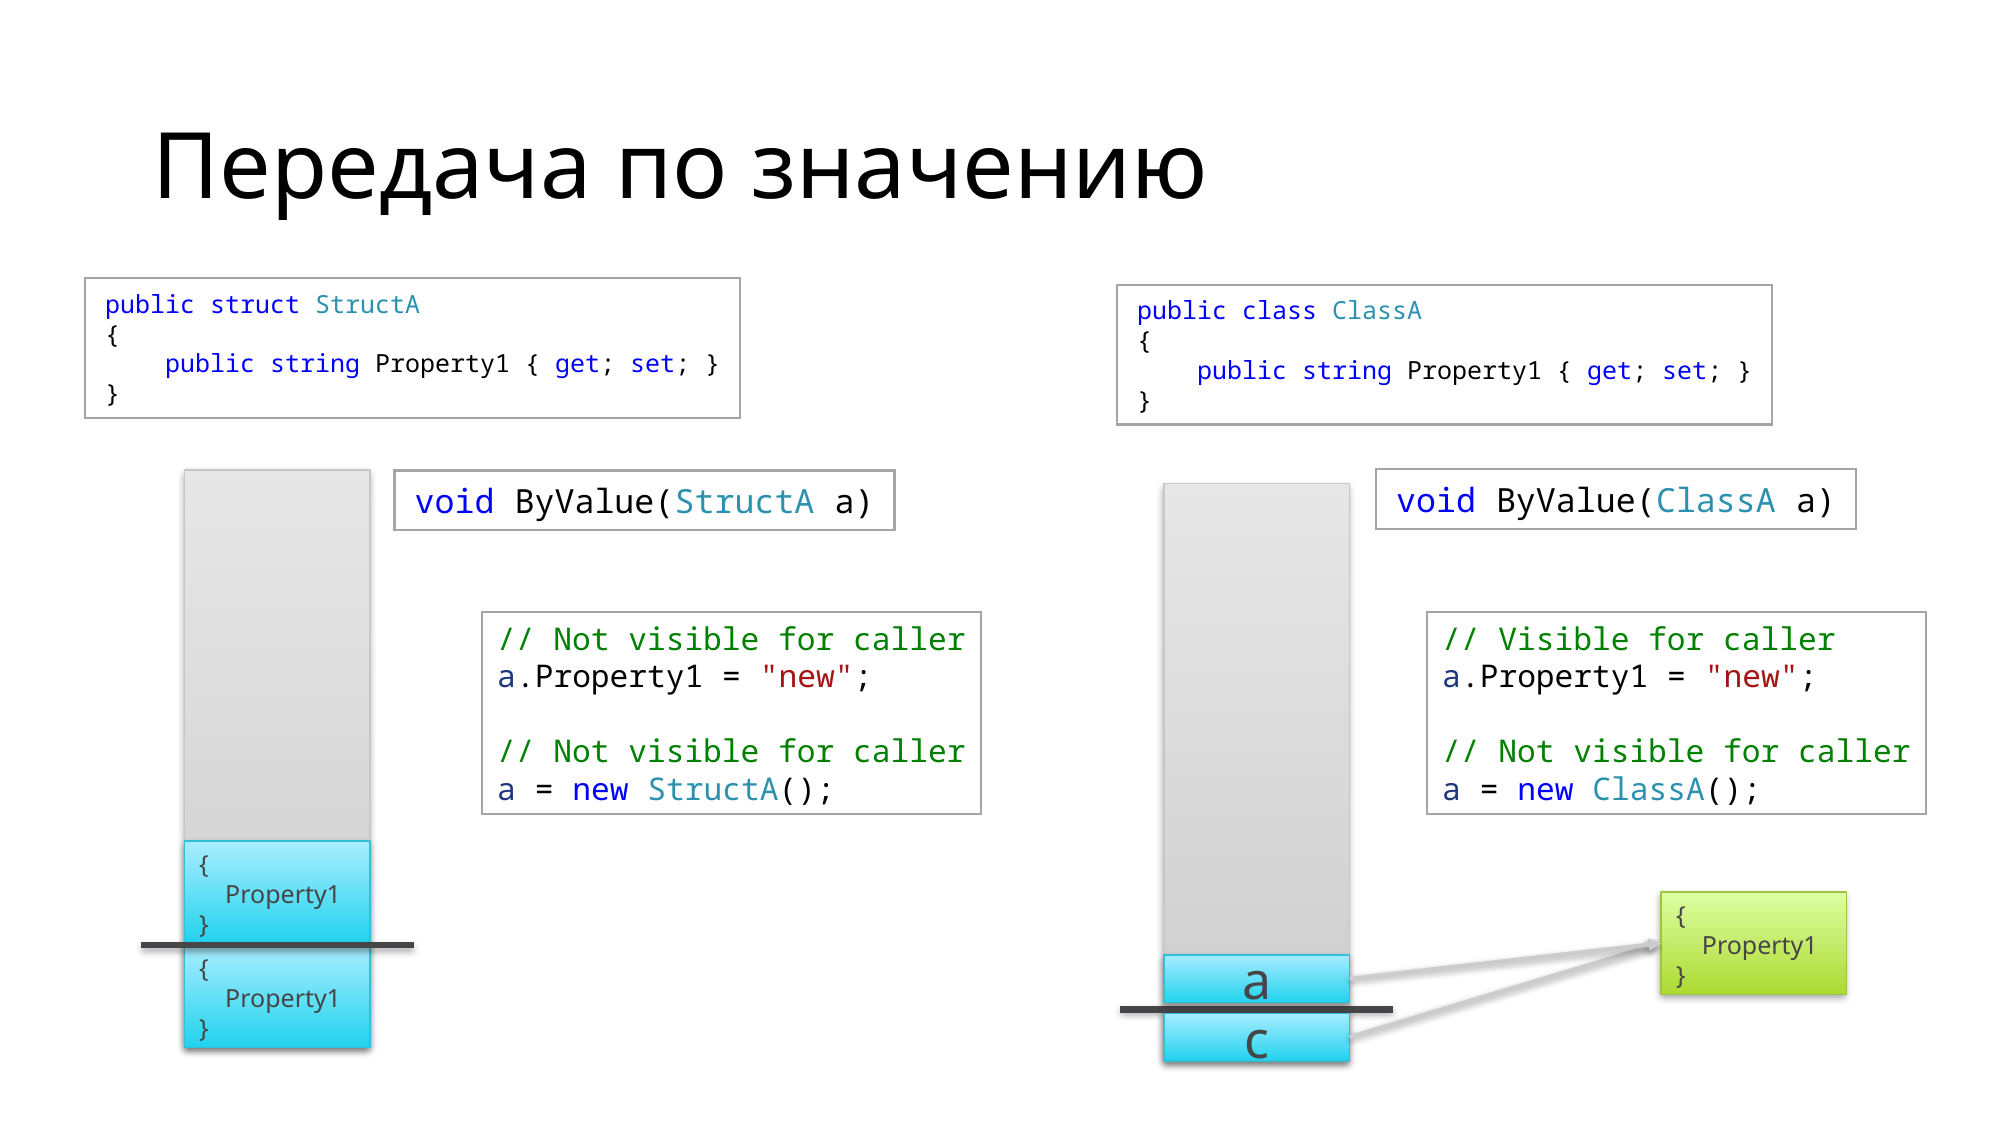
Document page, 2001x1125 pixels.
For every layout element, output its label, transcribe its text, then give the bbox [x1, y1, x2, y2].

text_box void ByValue(StructA a) [394, 469, 896, 531]
text_box { Property1 } [184, 957, 370, 1048]
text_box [1349, 979, 1662, 1038]
text_box // Visible for caller a.Property1 = "new"; // Not visible for caller a = new ClassA(); [1426, 611, 1927, 815]
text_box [1349, 943, 1662, 979]
text_box [184, 470, 370, 840]
text_box c [1164, 1013, 1350, 1062]
text_box public class ClassA { public string Property1 { get; set; } } [1116, 284, 1773, 426]
text_box // Not visible for caller a.Property1 = "new"; // Not visible for caller a = new StructA(); [481, 611, 982, 815]
text_box [1164, 483, 1350, 953]
text_box { Property1 } [184, 841, 370, 941]
text_box public struct StructA { public string Property1 { get; set; } } [84, 277, 741, 419]
text_box void ByValue(ClassA a) [1375, 468, 1857, 530]
text_box { Property1 } [1661, 891, 1847, 995]
title Передача по значению [137, 59, 1863, 278]
text_box a [1164, 954, 1349, 1003]
